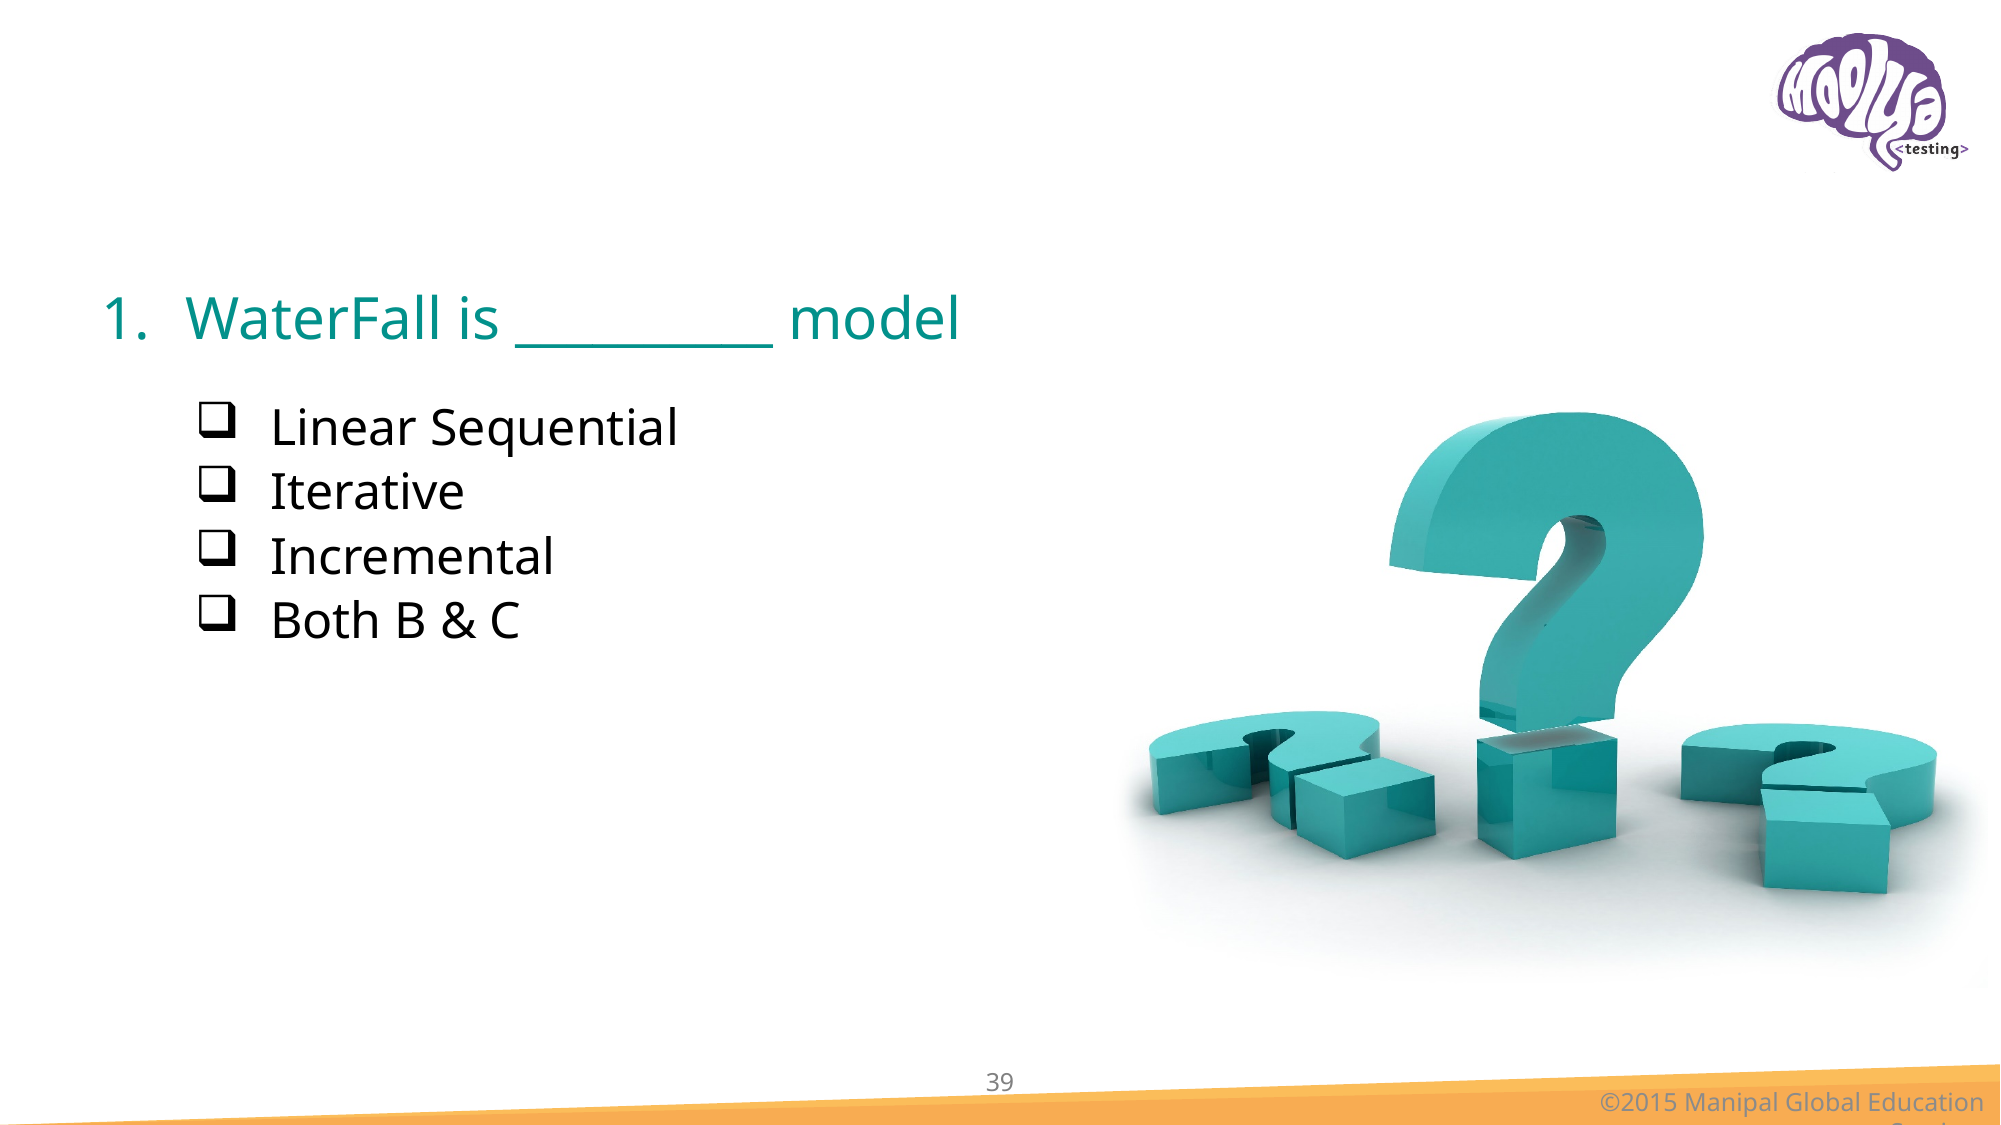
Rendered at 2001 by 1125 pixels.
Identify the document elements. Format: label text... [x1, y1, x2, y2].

picture [1107, 346, 1988, 988]
picture [1732, 0, 2001, 235]
list WaterFall is __________ model [86, 282, 1616, 392]
list Linear Sequential Iterative Incremental Both B & C [180, 394, 1033, 1024]
